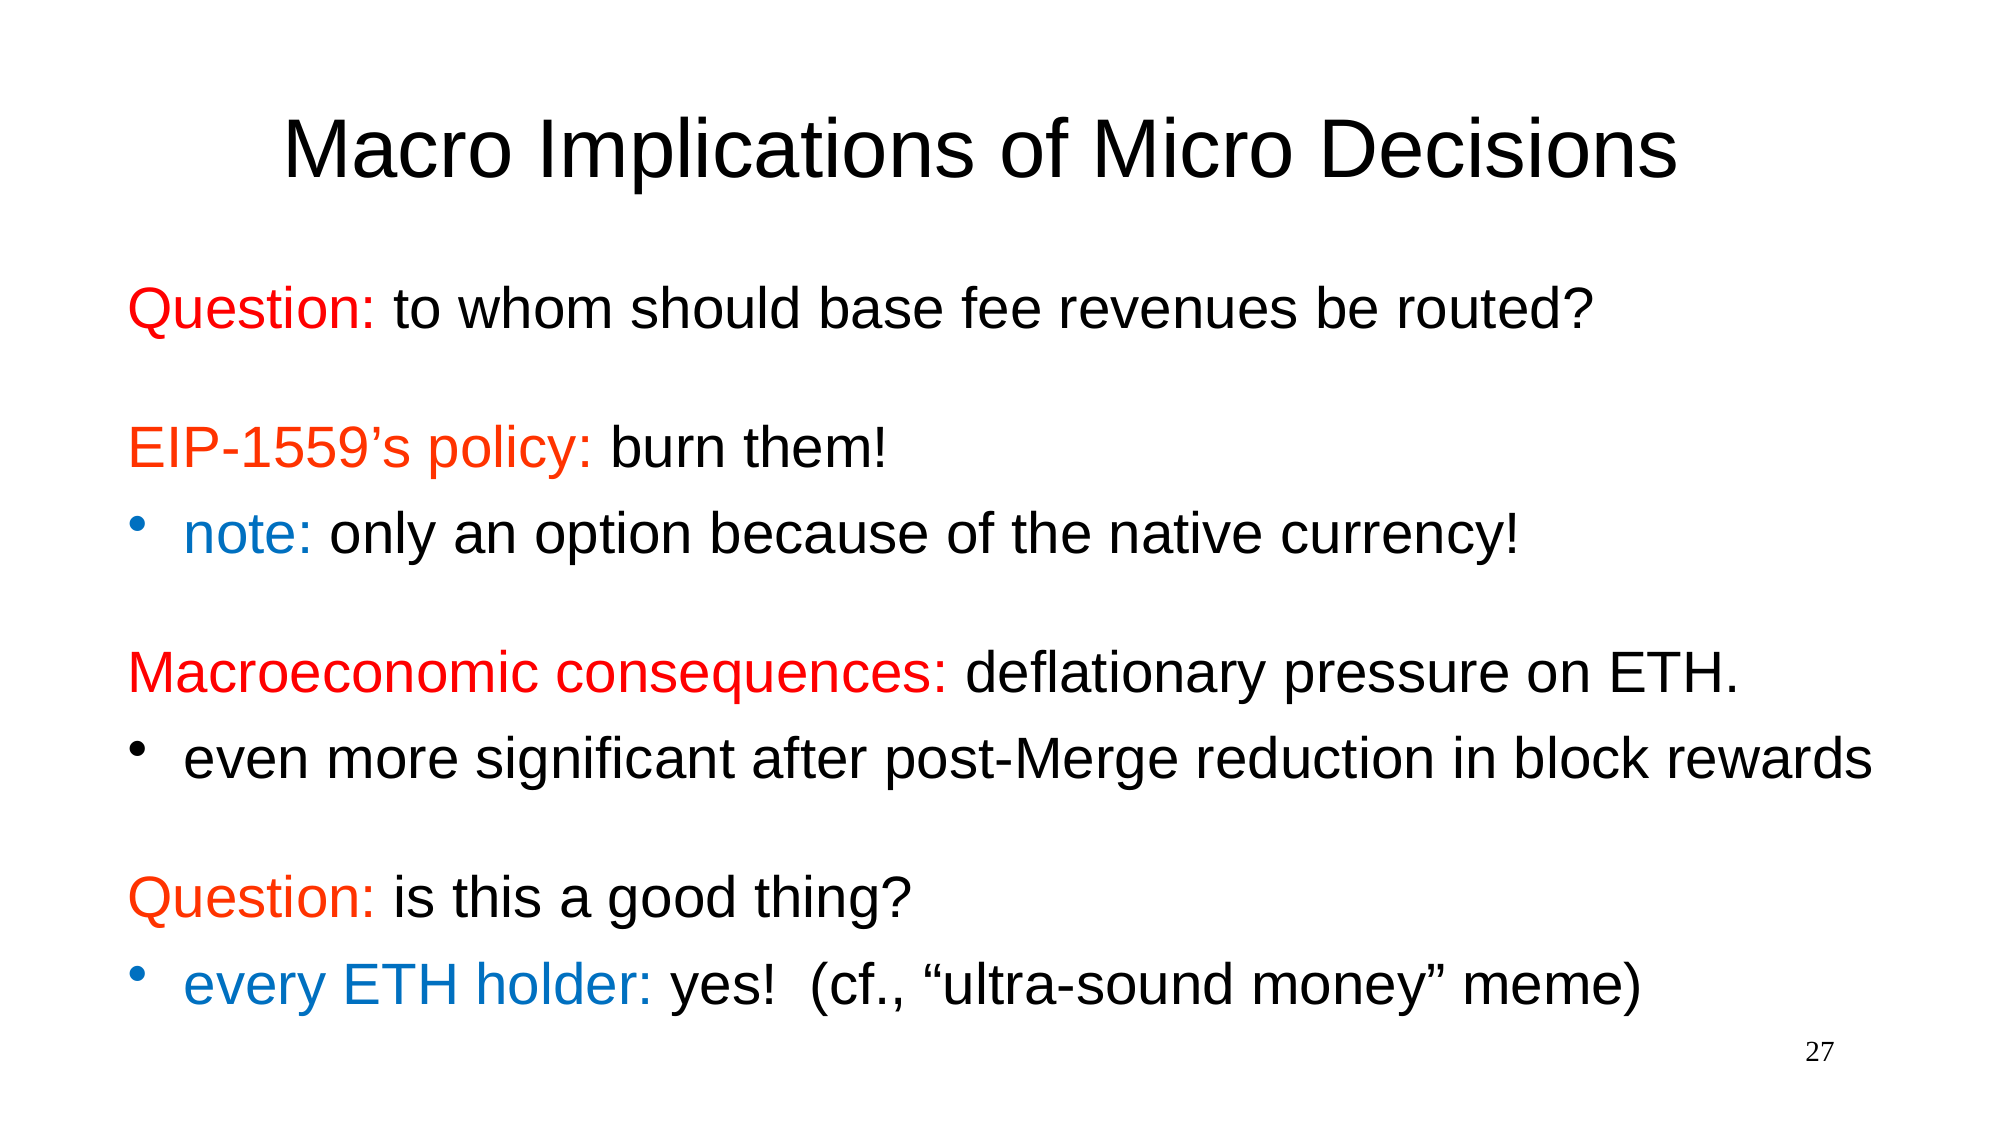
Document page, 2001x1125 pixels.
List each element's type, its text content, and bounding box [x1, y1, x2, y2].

title Macro Implications of Micro Decisions [199, 49, 1763, 238]
slide_number 27 [1433, 1024, 1851, 1101]
list Question: to whom should base fee revenues be routed? EIP-1559’s policy: burn them! note: only an option because of the native currency! Macroeconomic consequences: deflationary pressure on ETH. even more significant after post-Merge reduction in block rewards Question: is this a good thing? every ETH holder: yes! (cf., “ultra-sound money” meme) [112, 262, 1913, 1026]
